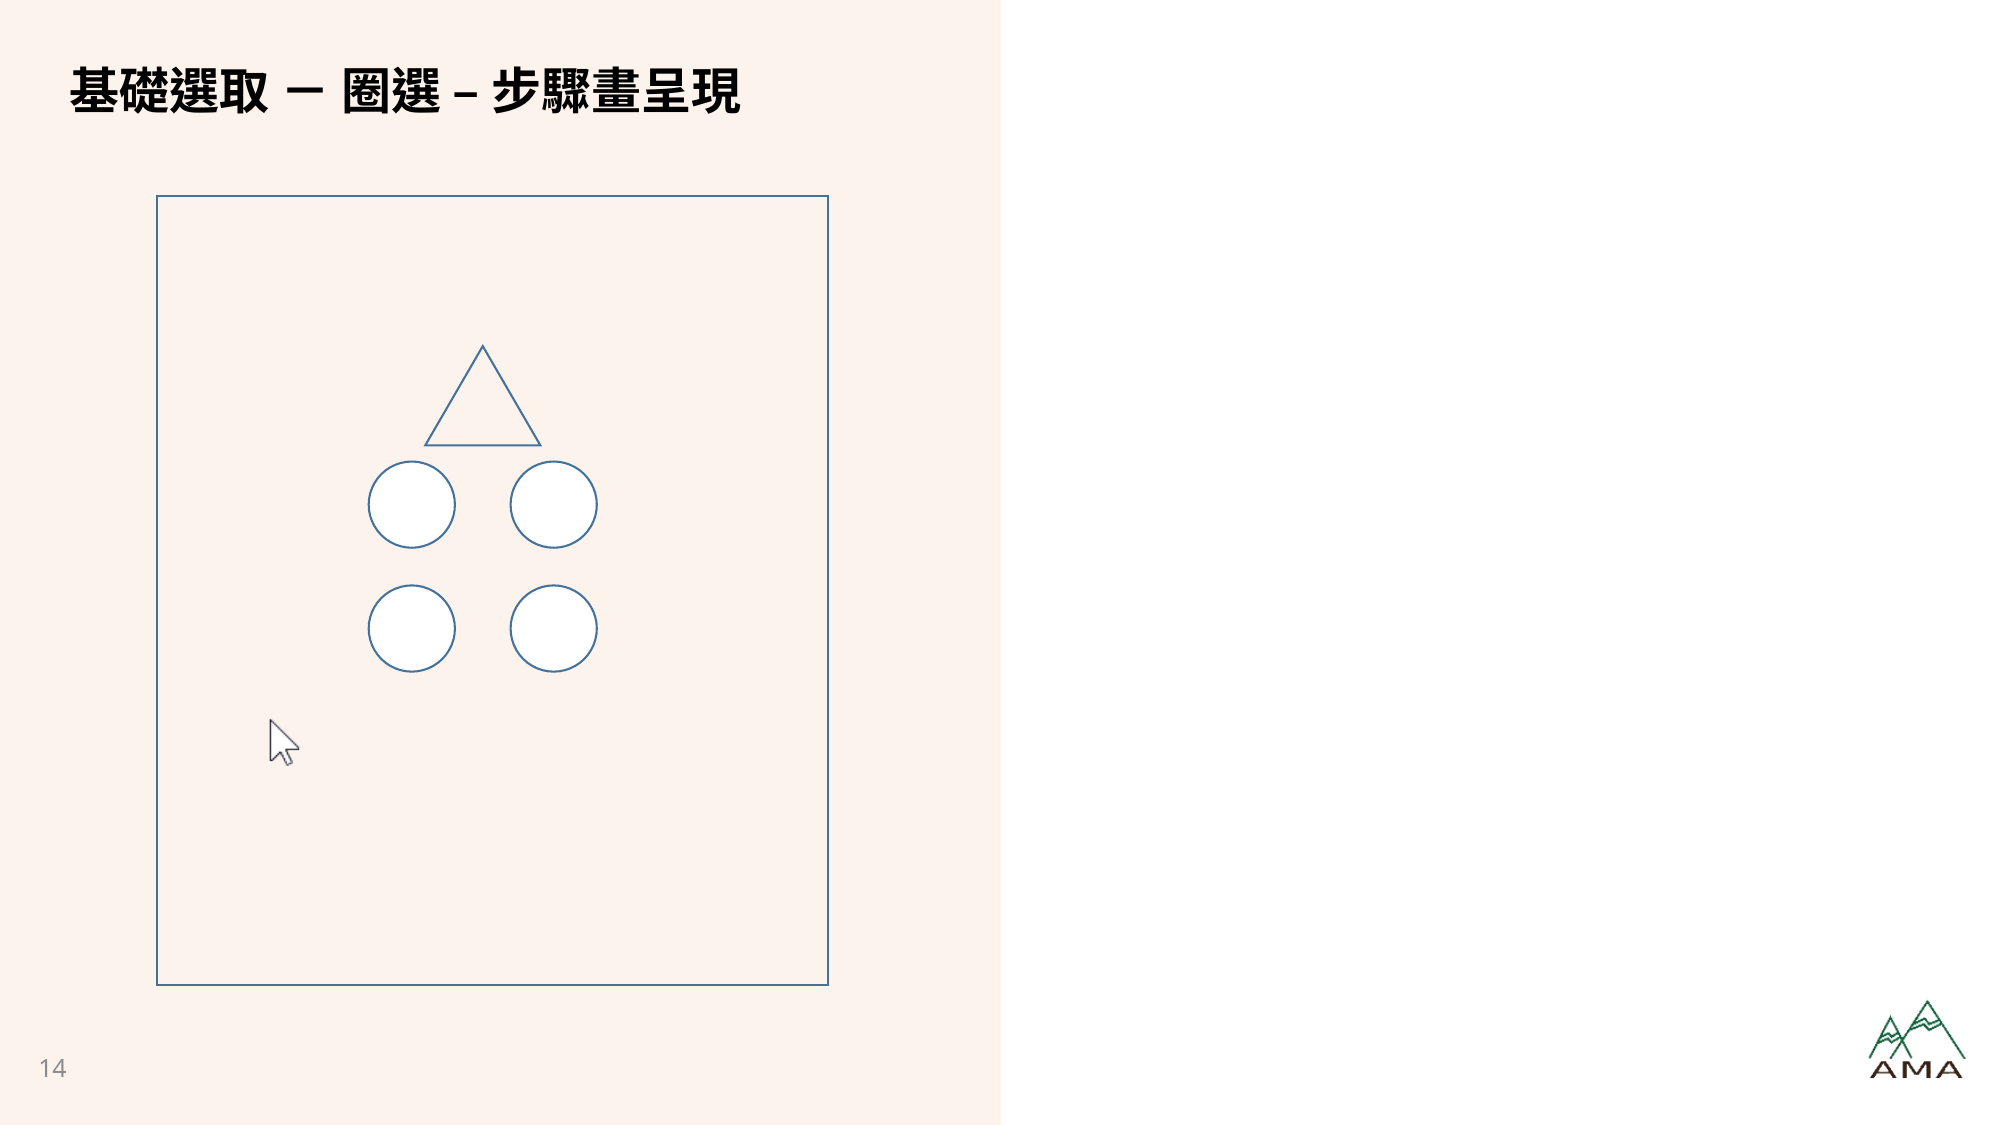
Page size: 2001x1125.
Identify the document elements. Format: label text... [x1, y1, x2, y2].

text_box [156, 195, 829, 986]
picture [1857, 987, 1974, 1092]
slide_number 14 [23, 1039, 124, 1099]
title 基礎選取 － 圈選 – 步驟畫呈現 [54, 59, 947, 127]
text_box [368, 461, 597, 672]
picture [235, 680, 355, 807]
